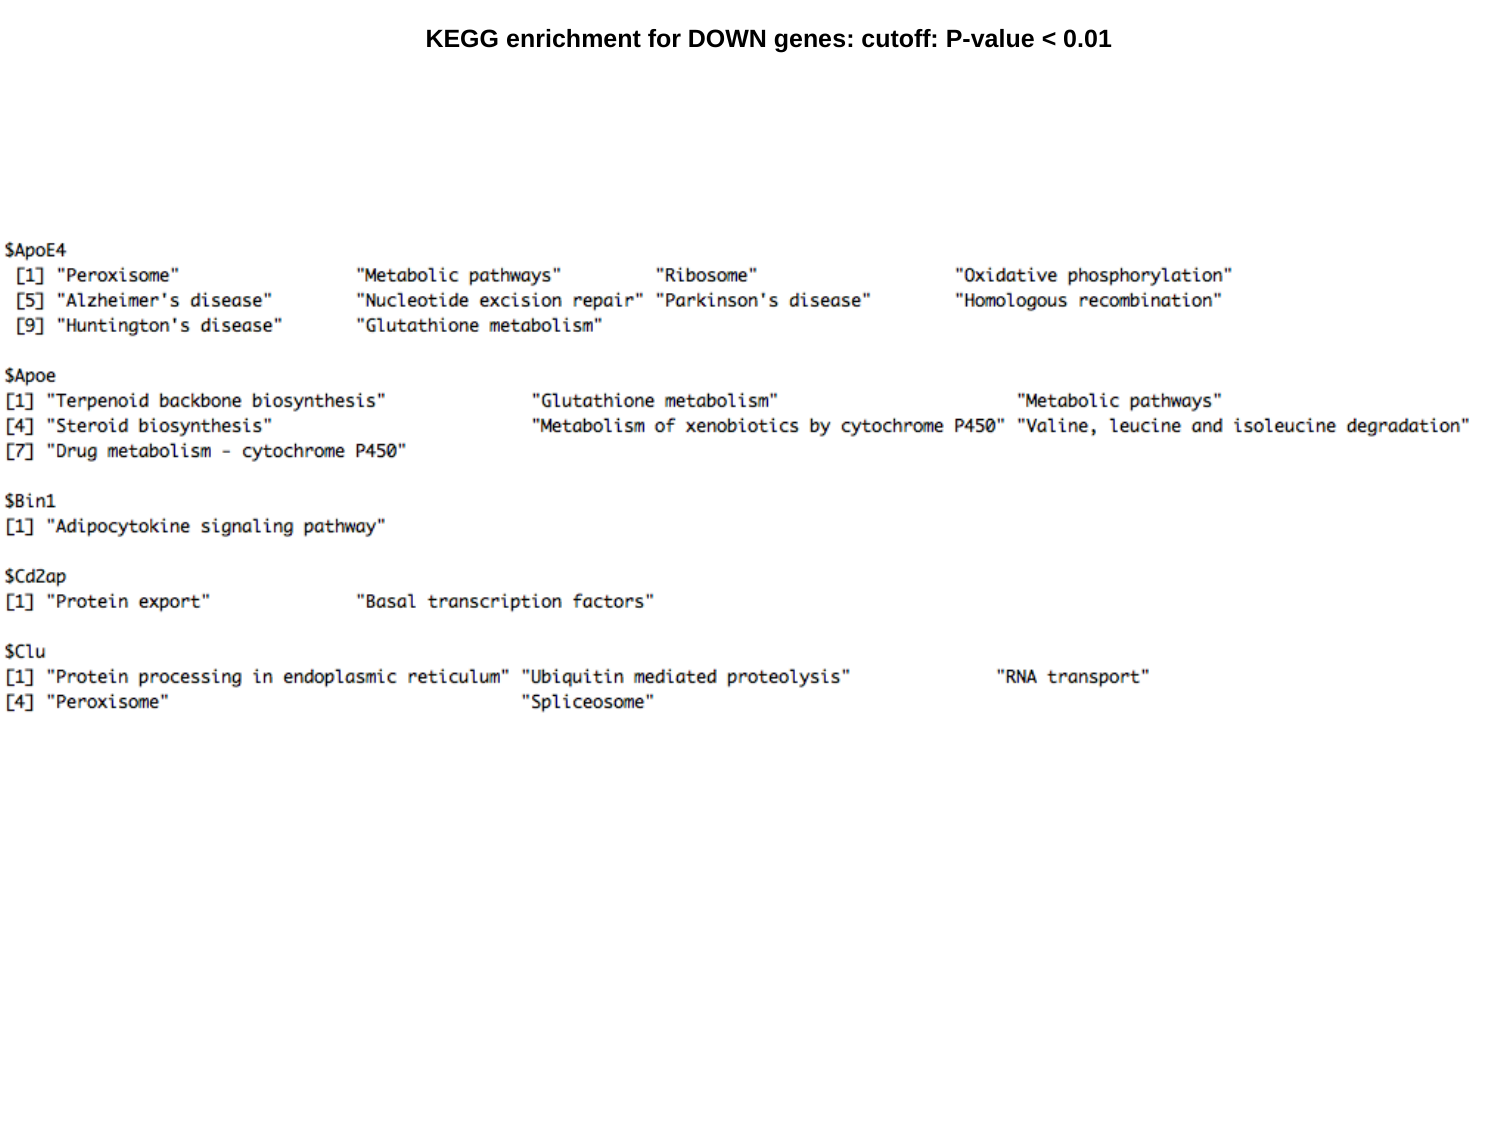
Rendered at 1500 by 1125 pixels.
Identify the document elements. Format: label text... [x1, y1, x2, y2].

text_box KEGG enrichment for DOWN genes: cutoff: P-value < 0.01 [187, 0, 1352, 60]
picture [0, 235, 1500, 727]
